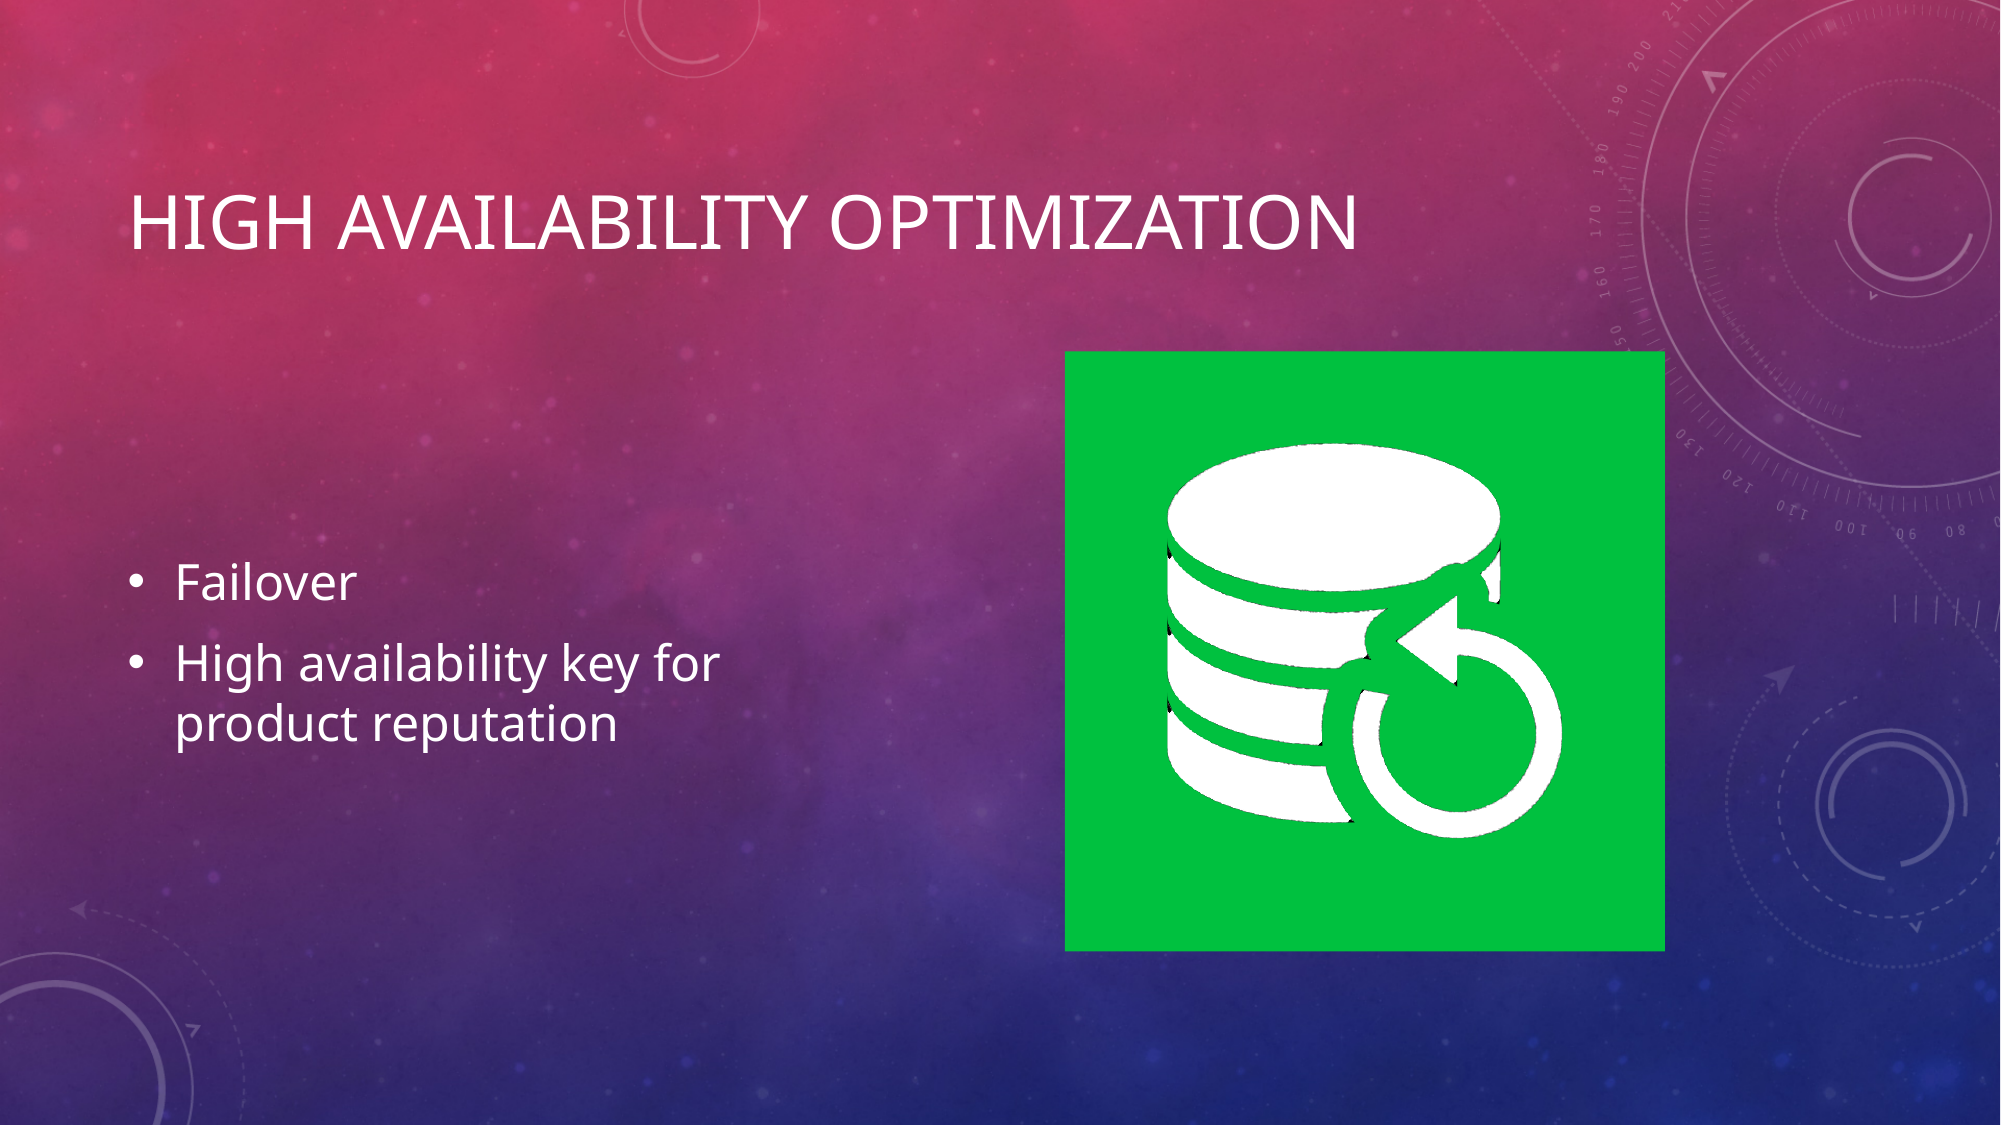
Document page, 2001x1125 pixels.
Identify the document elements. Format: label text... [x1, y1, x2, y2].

list Failover High availability key for product reputation [112, 351, 932, 950]
title High Availability Optimization [112, 99, 1775, 339]
picture [0, 0, 2001, 1125]
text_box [1064, 351, 1666, 952]
